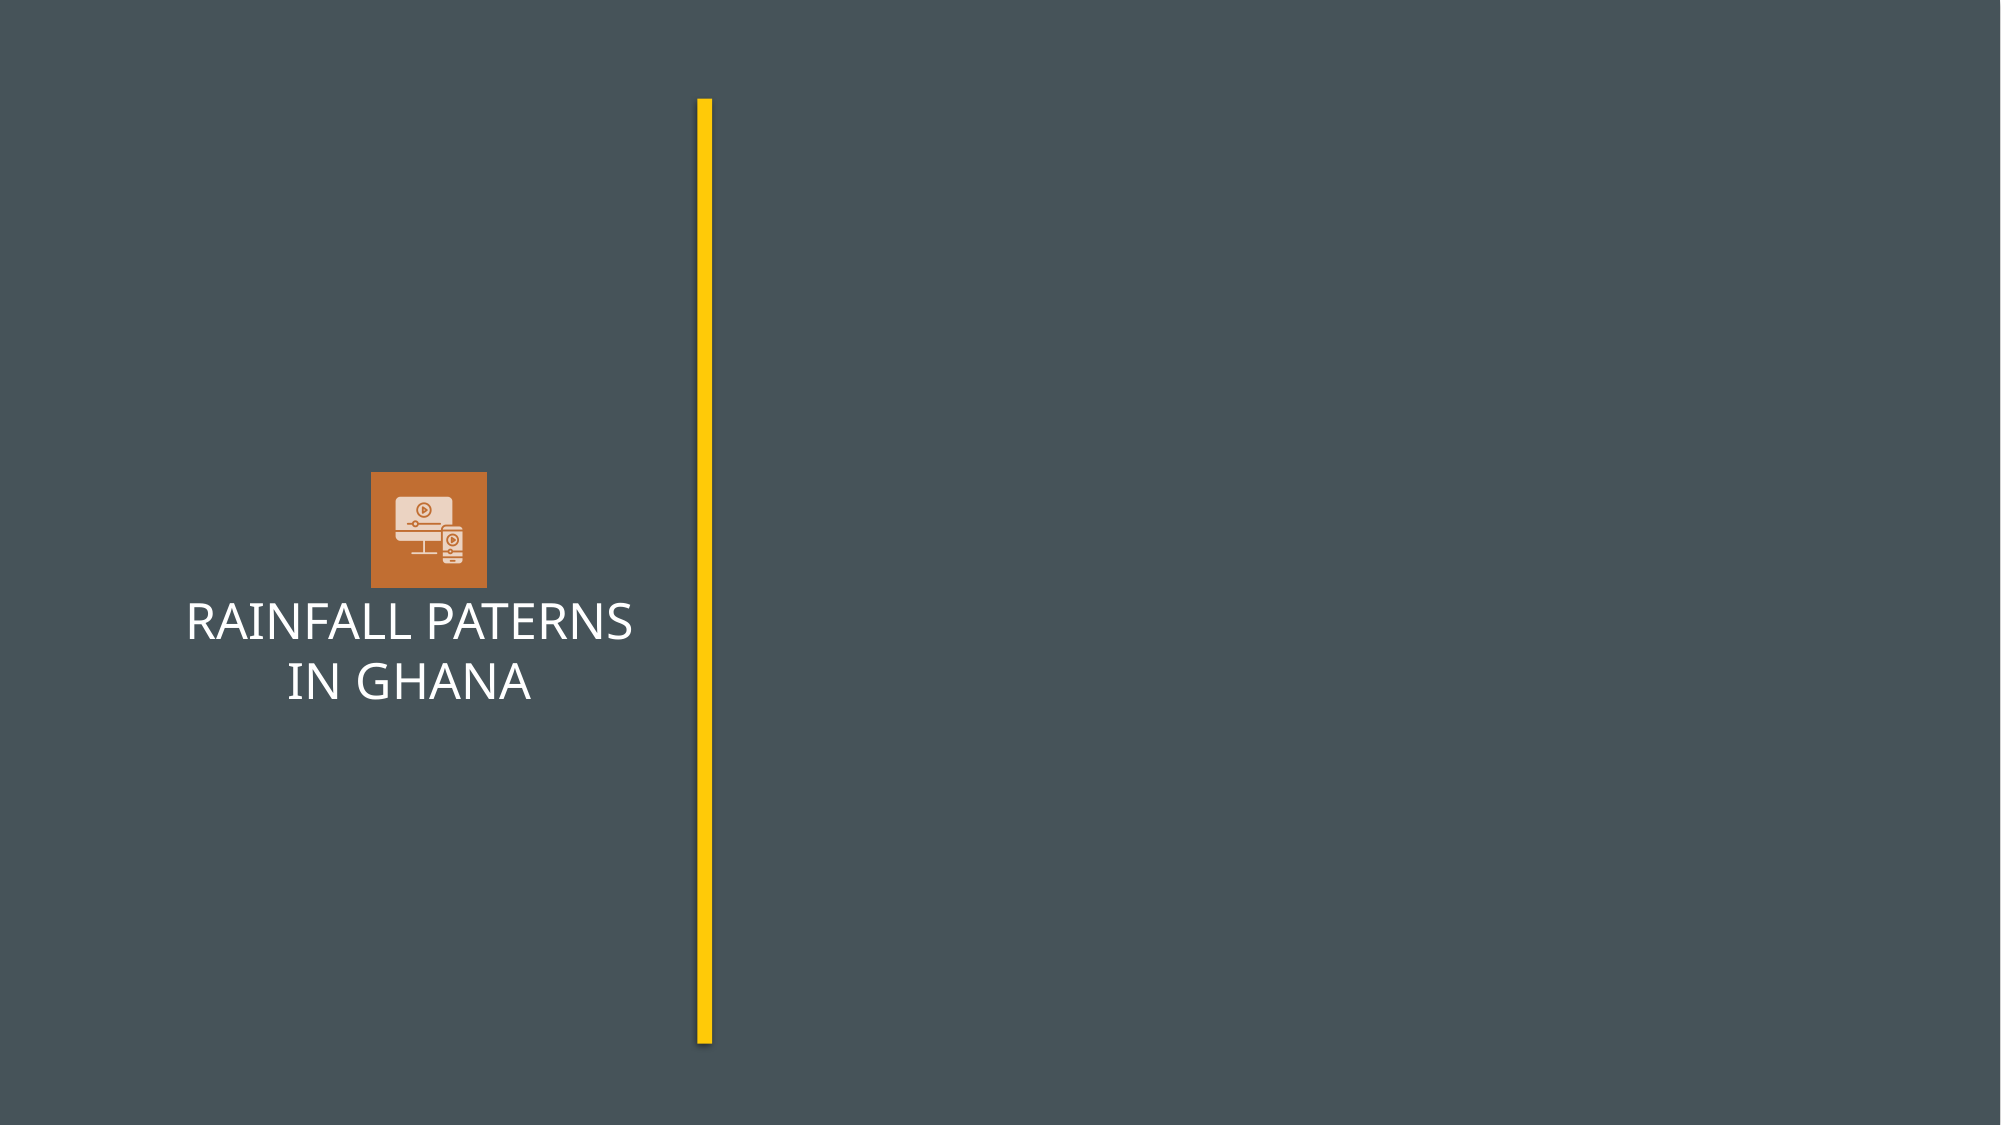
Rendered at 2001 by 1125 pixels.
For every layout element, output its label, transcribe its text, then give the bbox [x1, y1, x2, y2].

title RAINFALL PATERNS IN GHANA [160, 477, 659, 761]
picture [370, 472, 487, 589]
